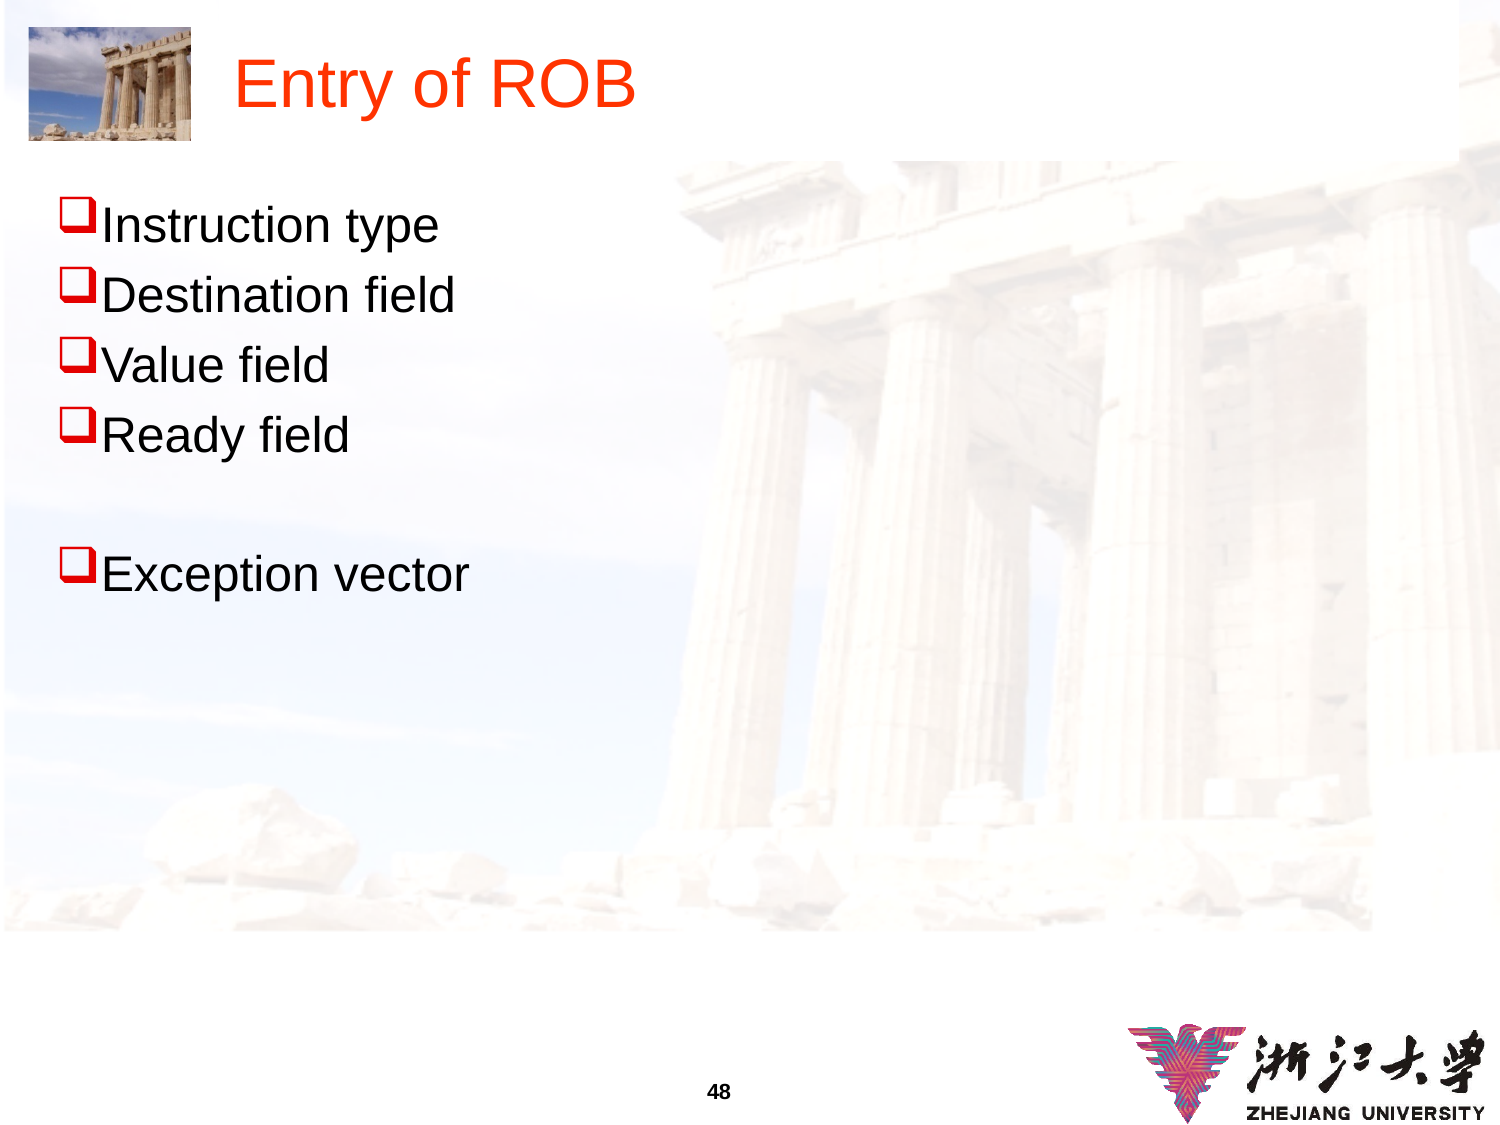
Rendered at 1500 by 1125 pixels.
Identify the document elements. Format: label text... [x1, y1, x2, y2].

picture [0, 0, 1500, 1125]
list Instruction type Destination field Value field Ready field Exception vector [41, 184, 1459, 972]
title Entry of ROB [218, 0, 1459, 161]
